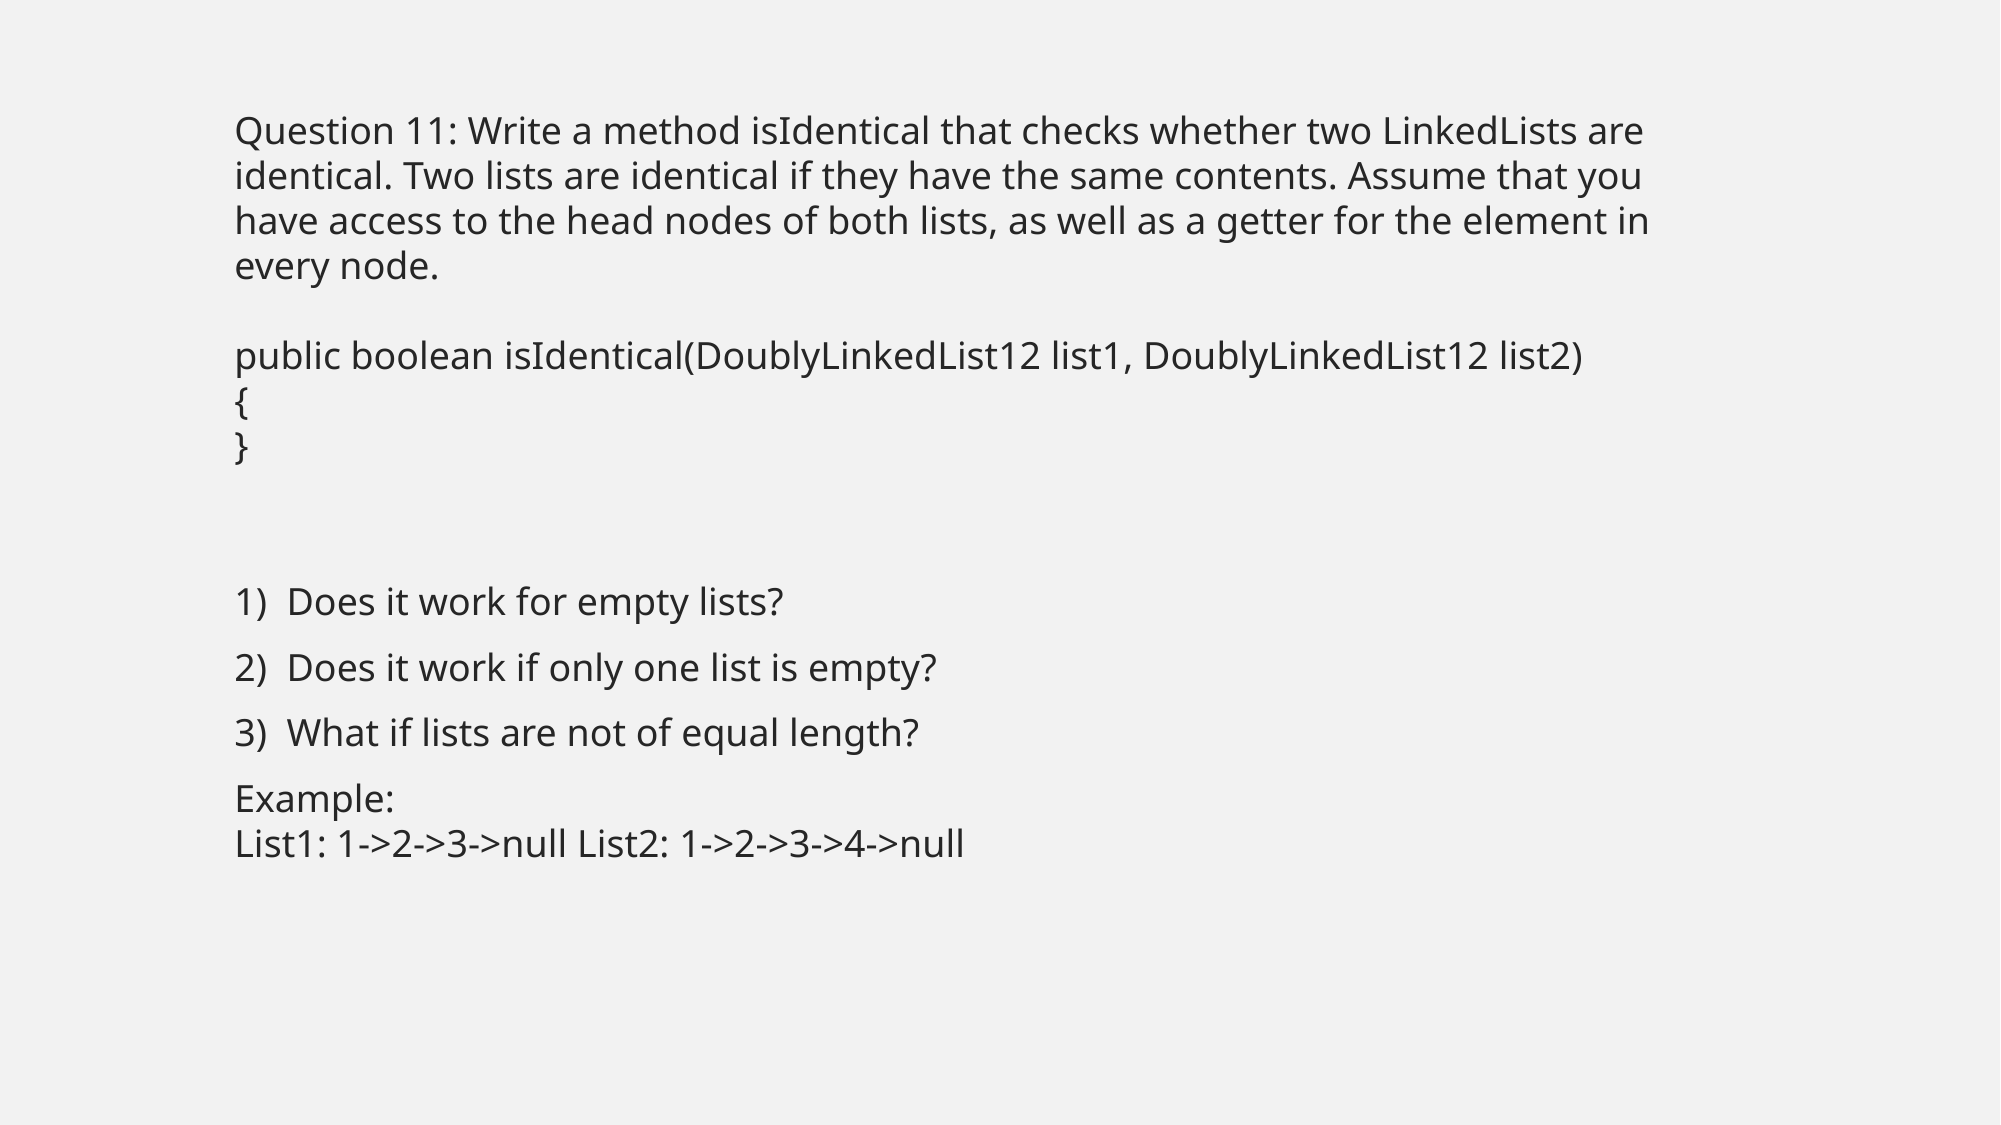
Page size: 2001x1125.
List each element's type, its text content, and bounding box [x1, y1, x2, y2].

list Question 11: Write a method isIdentical that checks whether two LinkedLists are identical. Two lists are identical if they have the same contents. Assume that you have access to the head nodes of both lists, as well as a getter for the element in every node. public boolean isIdentical(DoublyLinkedList12 list1, DoublyLinkedList12 list2) { } 1) Does it work for empty lists? 2) Does it work if only one list is empty? 3) What if lists are not of equal length? Example: List1: 1->2->3->null List2: 1->2->3->4->null [219, 99, 1720, 942]
